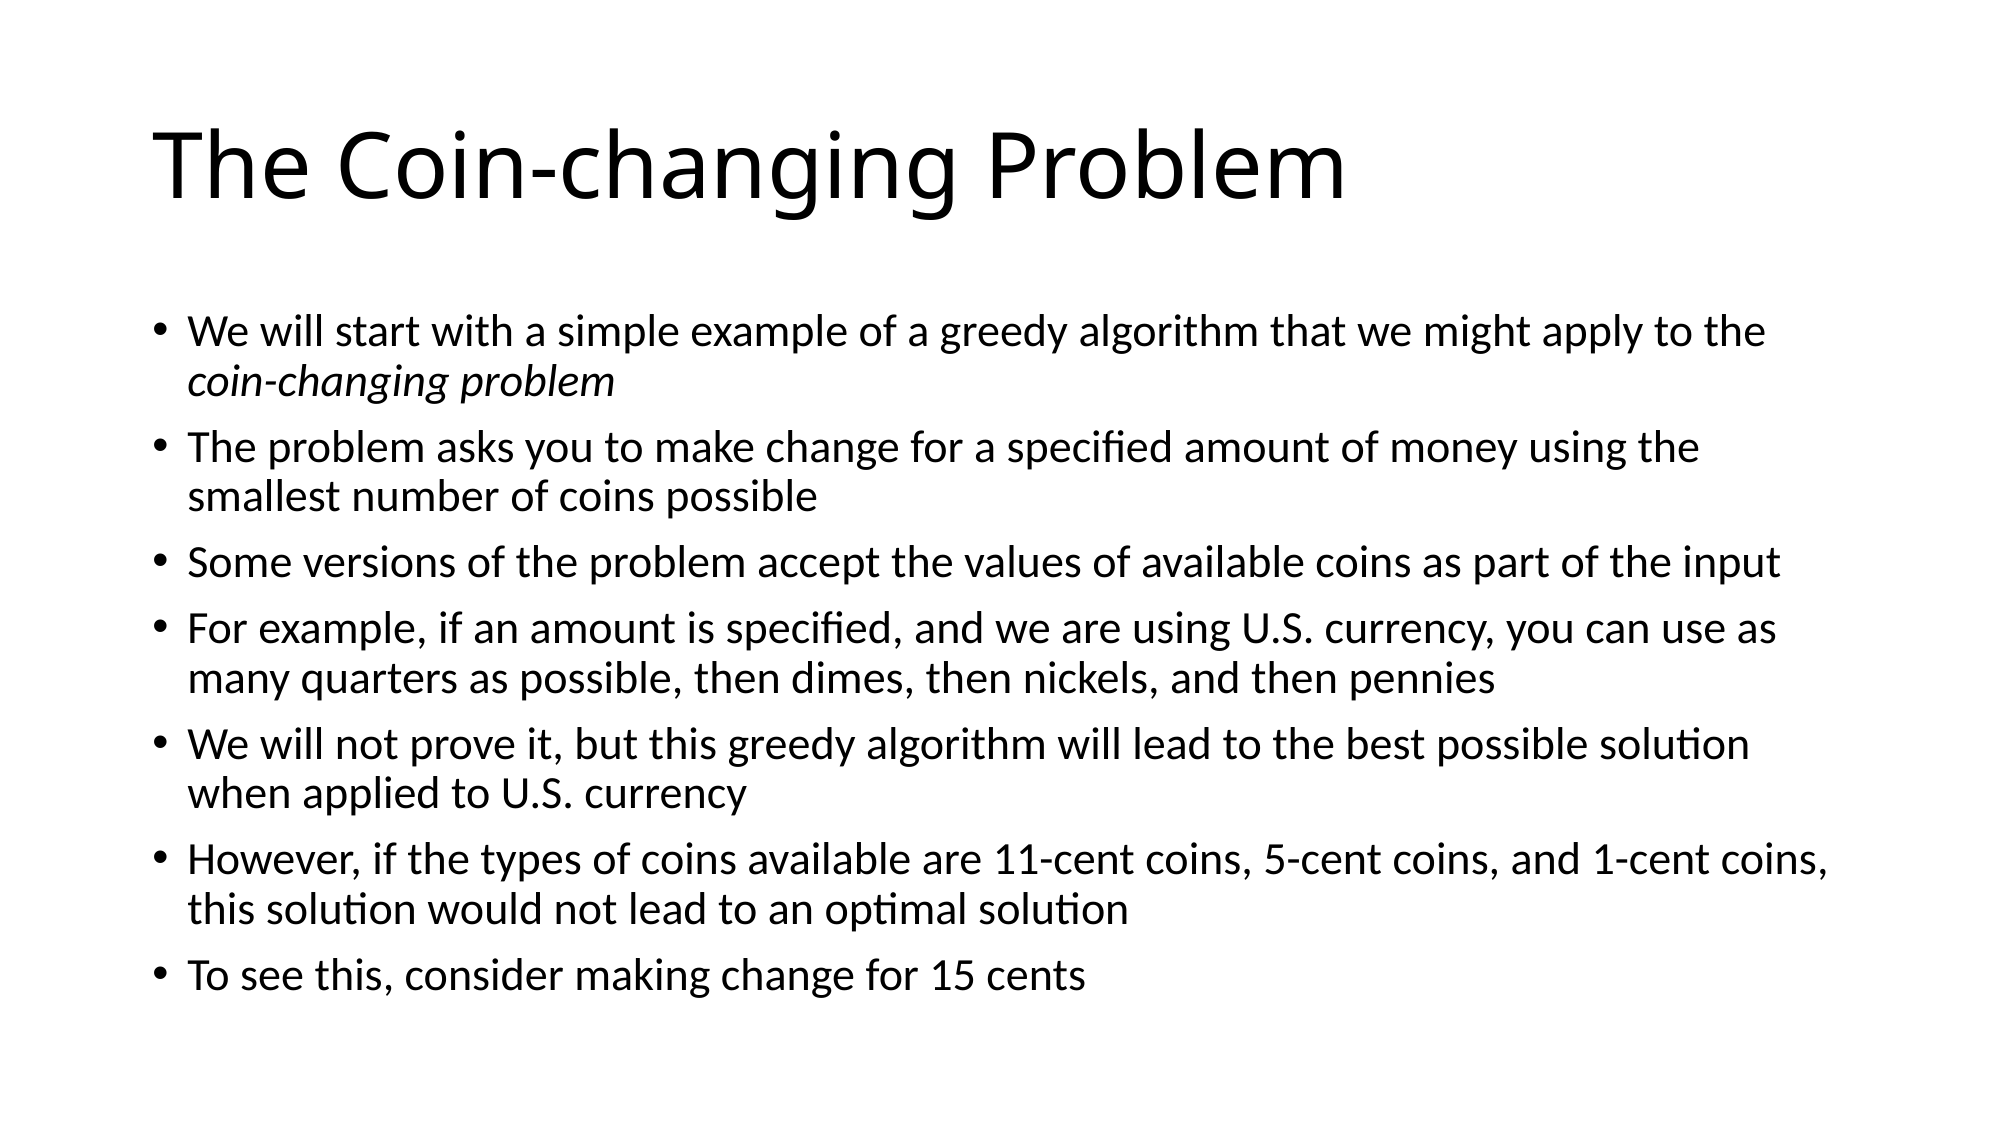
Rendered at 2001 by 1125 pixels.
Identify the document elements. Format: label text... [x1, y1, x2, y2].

title The Coin-changing Problem [137, 59, 1863, 278]
list We will start with a simple example of a greedy algorithm that we might apply to the coin-changing problem The problem asks you to make change for a specified amount of money using the smallest number of coins possible Some versions of the problem accept the values of available coins as part of the input For example, if an amount is specified, and we are using U.S. currency, you can use as many quarters as possible, then dimes, then nickels, and then pennies We will not prove it, but this greedy algorithm will lead to the best possible solution when applied to U.S. currency However, if the types of coins available are 11-cent coins, 5-cent coins, and 1-cent coins, this solution would not lead to an optimal solution To see this, consider making change for 15 cents [137, 299, 1863, 1014]
